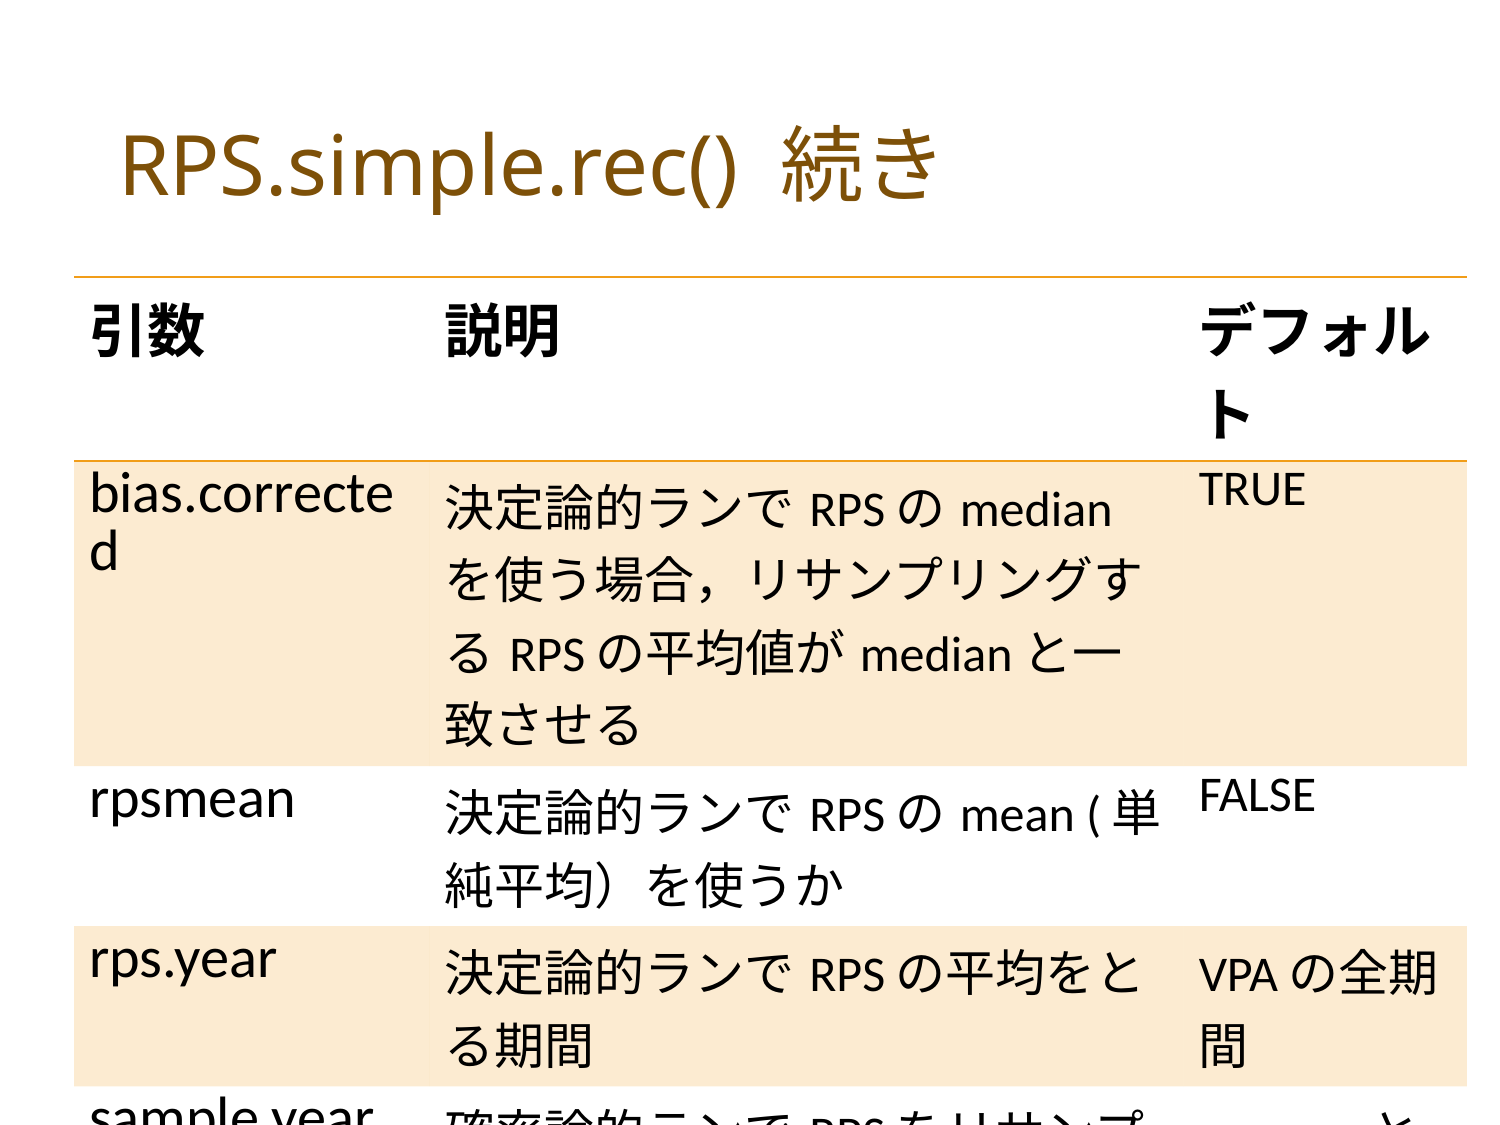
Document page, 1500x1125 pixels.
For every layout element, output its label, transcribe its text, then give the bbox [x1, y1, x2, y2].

table_cell 決定論的ランでRPSのmean (単純平均）を使うか [430, 766, 1184, 926]
table_cell TRUE [1184, 462, 1467, 766]
table_cell 確率論的ランでRPSをリサンプリングする期間 [430, 1086, 1184, 1125]
table_cell sample.year [74, 1086, 430, 1125]
table_header 引数 [74, 278, 430, 460]
table_cell VPAの全期間 [1184, 926, 1467, 1086]
table_cell rps.yearと同じ [1184, 1086, 1467, 1125]
table_cell rps.year [74, 926, 430, 1086]
table_header 説明 [430, 278, 1184, 460]
table_cell 決定論的ランでRPSのmedianを使う場合，リサンプリングするRPSの平均値がmedianと一致させる [430, 462, 1184, 766]
table_header デフォルト [1184, 278, 1467, 460]
table_cell bias.corrected [74, 462, 430, 766]
table_cell FALSE [1184, 766, 1467, 926]
table_cell 決定論的ランでRPSの平均をとる期間 [430, 926, 1184, 1086]
title RPS.simple.rec() 続き [103, 59, 1397, 276]
table_cell rpsmean [74, 766, 430, 926]
